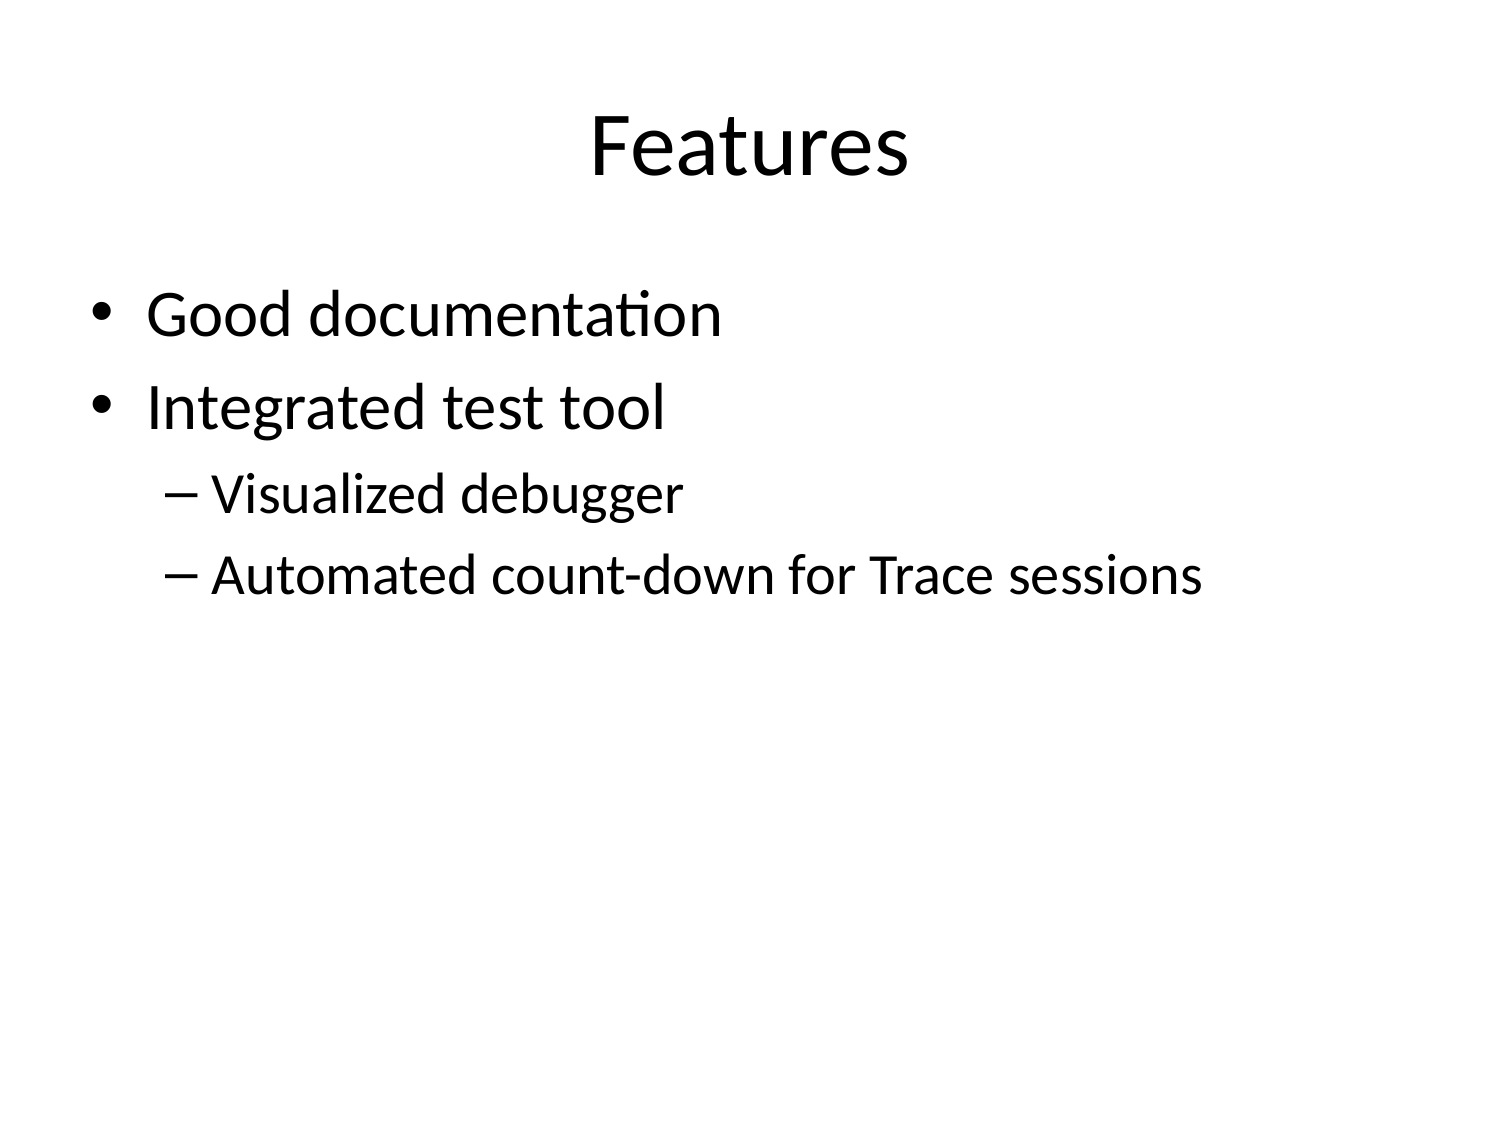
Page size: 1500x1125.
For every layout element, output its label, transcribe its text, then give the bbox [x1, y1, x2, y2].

list Good documentation Integrated test tool Visualized debugger Automated count-down for Trace sessions [75, 262, 1425, 1005]
title Features [75, 45, 1425, 233]
